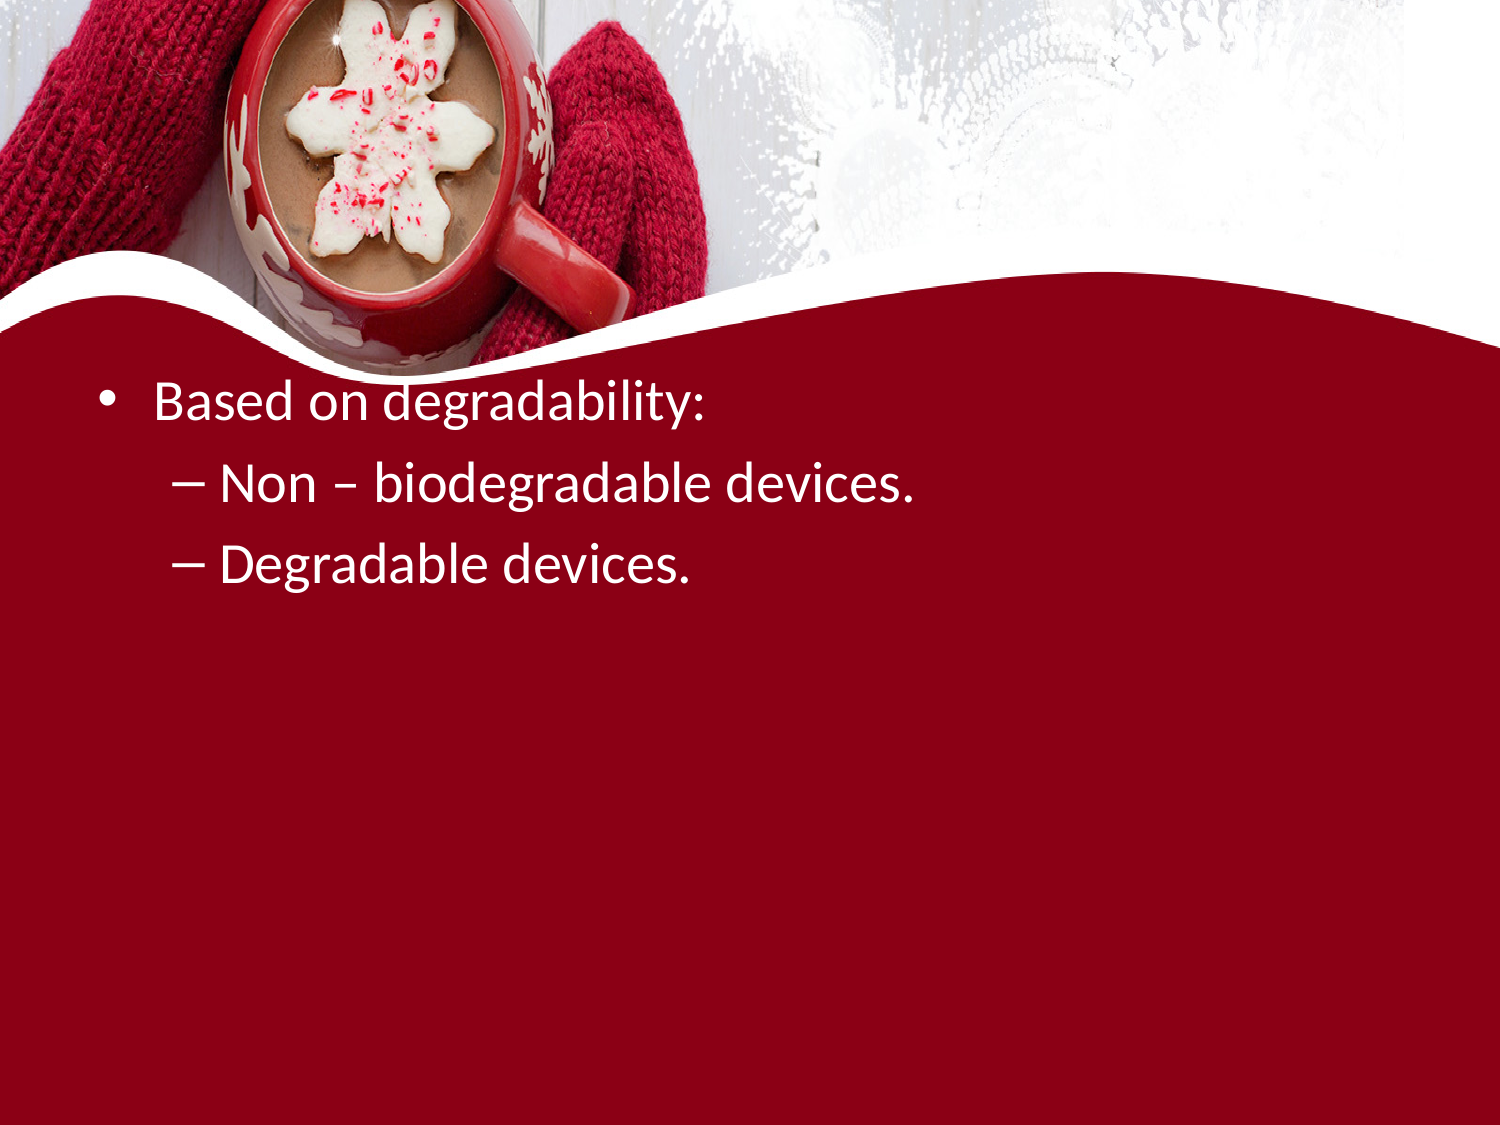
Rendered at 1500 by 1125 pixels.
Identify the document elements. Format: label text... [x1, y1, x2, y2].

list Based on degradability: Non – biodegradable devices. Degradable devices. [82, 354, 1435, 1039]
picture [0, 0, 1500, 1125]
